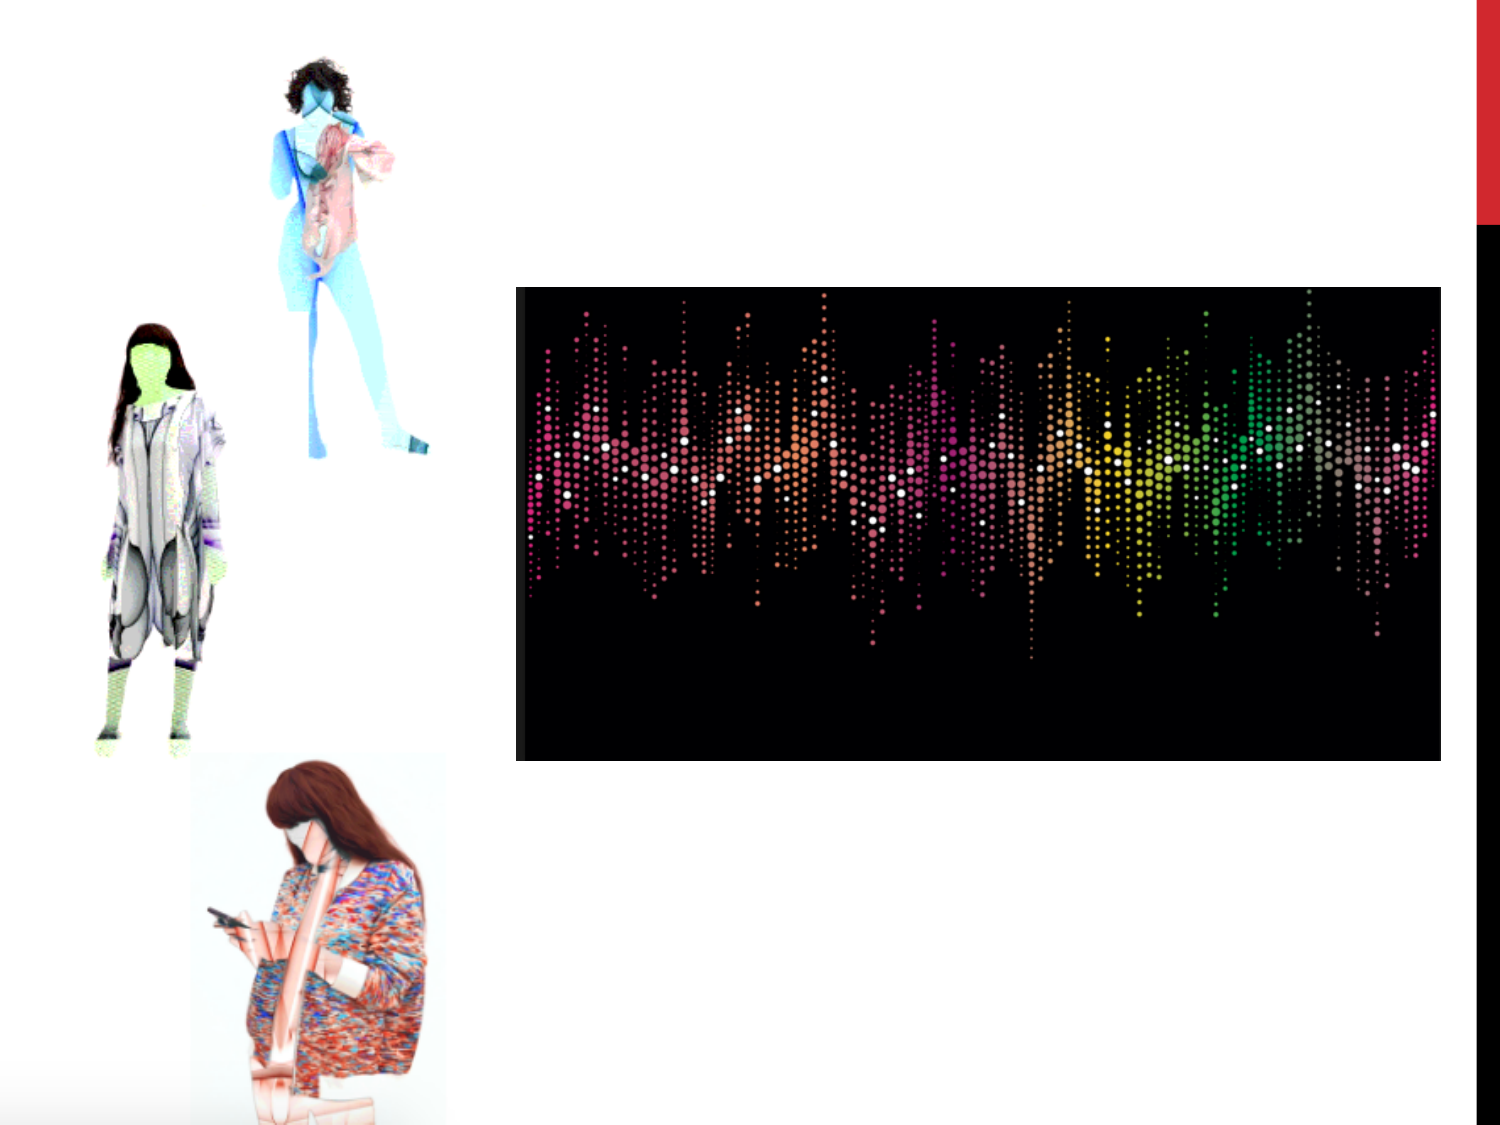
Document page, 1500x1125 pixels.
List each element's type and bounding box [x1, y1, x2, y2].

picture [0, 0, 469, 1125]
picture [515, 286, 1442, 762]
